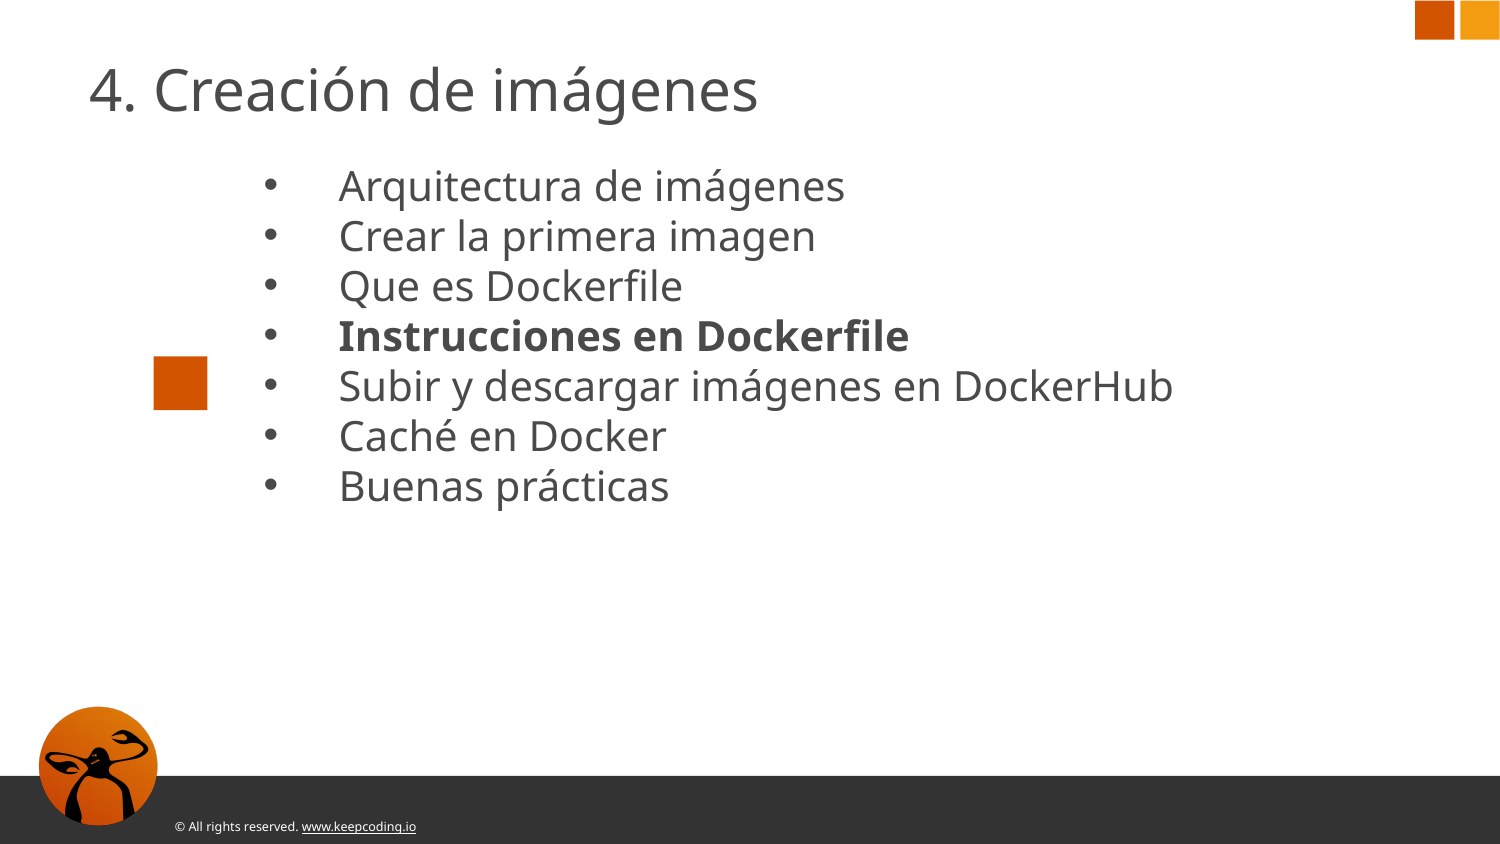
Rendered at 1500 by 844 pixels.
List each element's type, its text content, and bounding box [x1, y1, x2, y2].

text_box Arquitectura de imágenes Crear la primera imagen Que es Dockerfile Instrucciones en Dockerfile Subir y descargar imágenes en DockerHub Caché en Docker Buenas prácticas [217, 150, 1425, 772]
picture [0, 673, 246, 844]
subtitle 4. Creación de imágenes [43, 44, 1441, 175]
